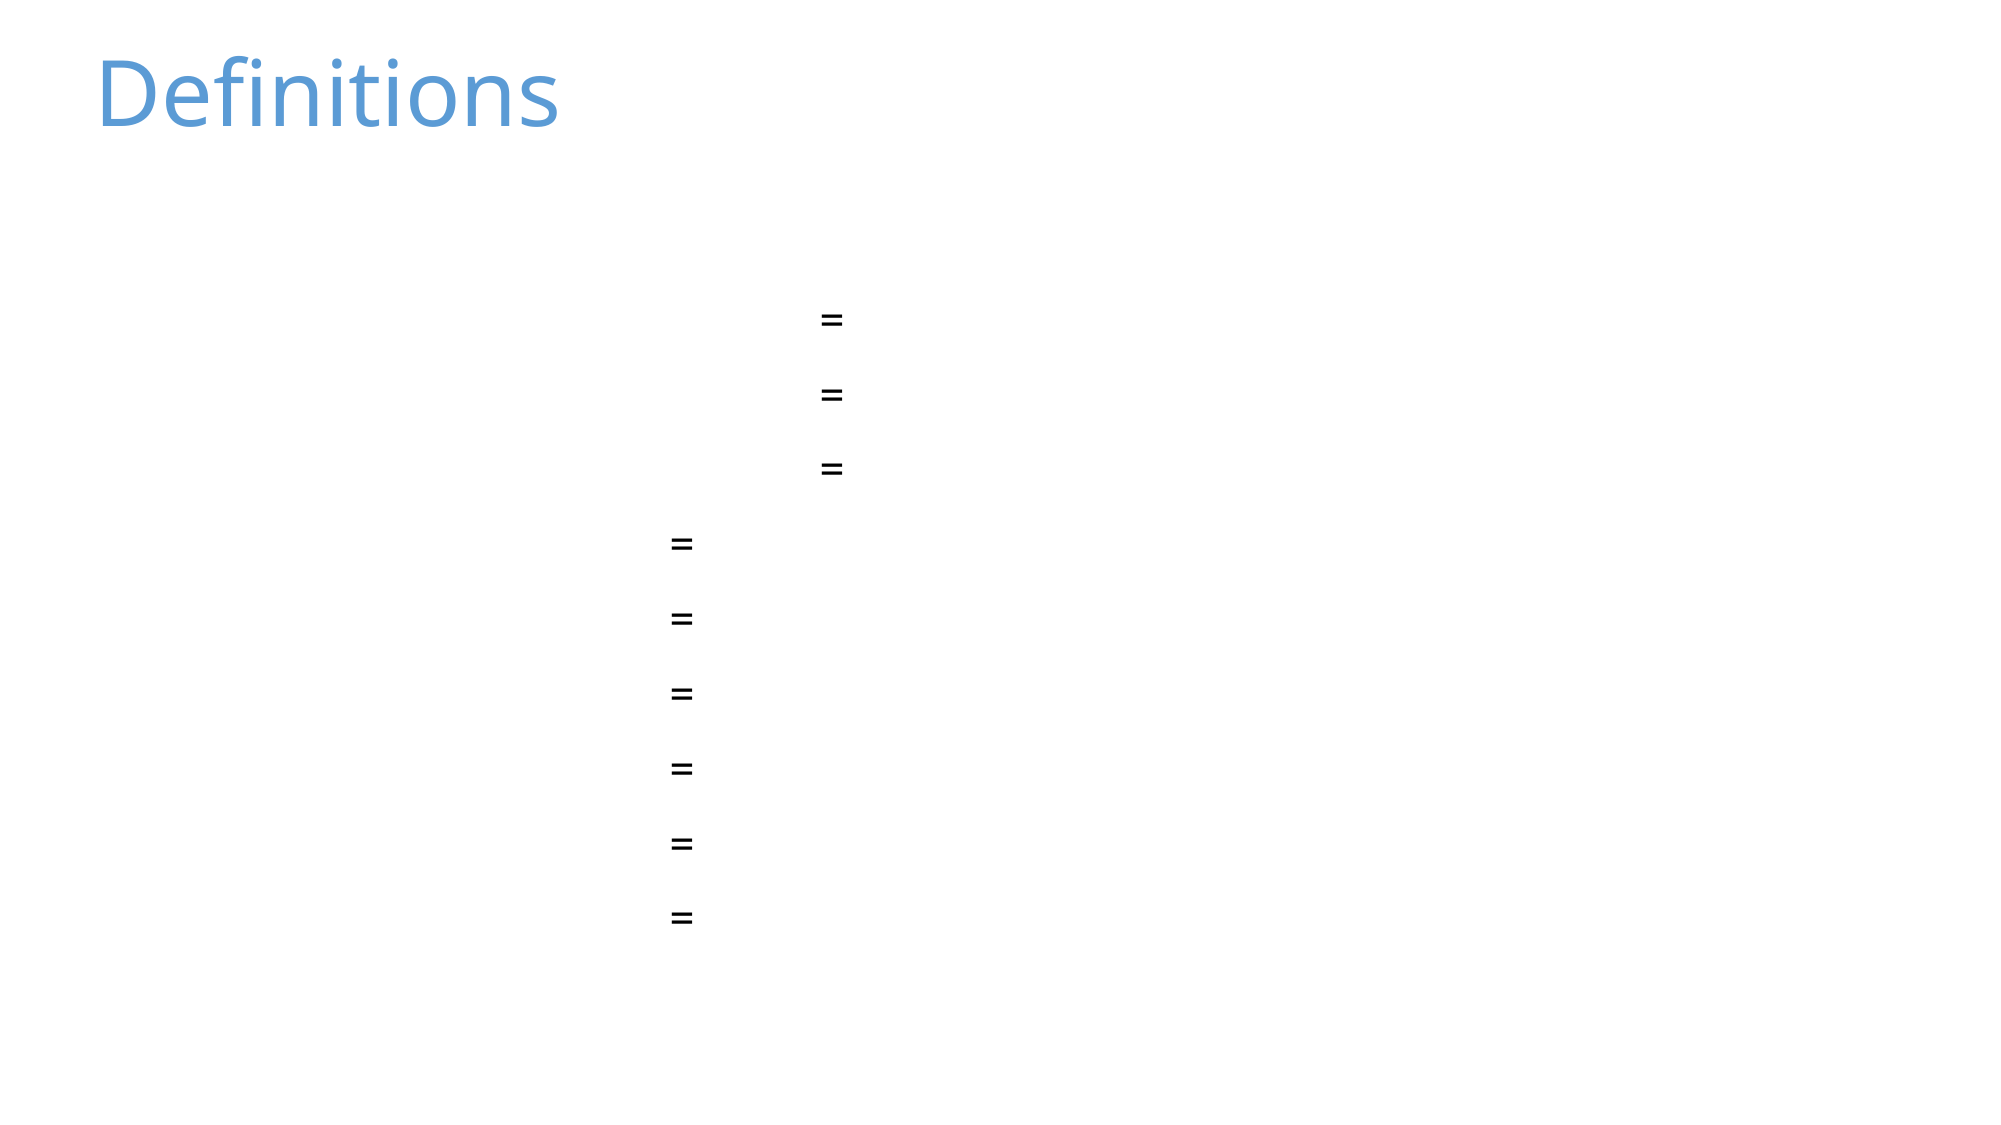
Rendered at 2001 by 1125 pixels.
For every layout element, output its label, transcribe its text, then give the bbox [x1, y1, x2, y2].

title Definitions [79, 0, 1805, 195]
